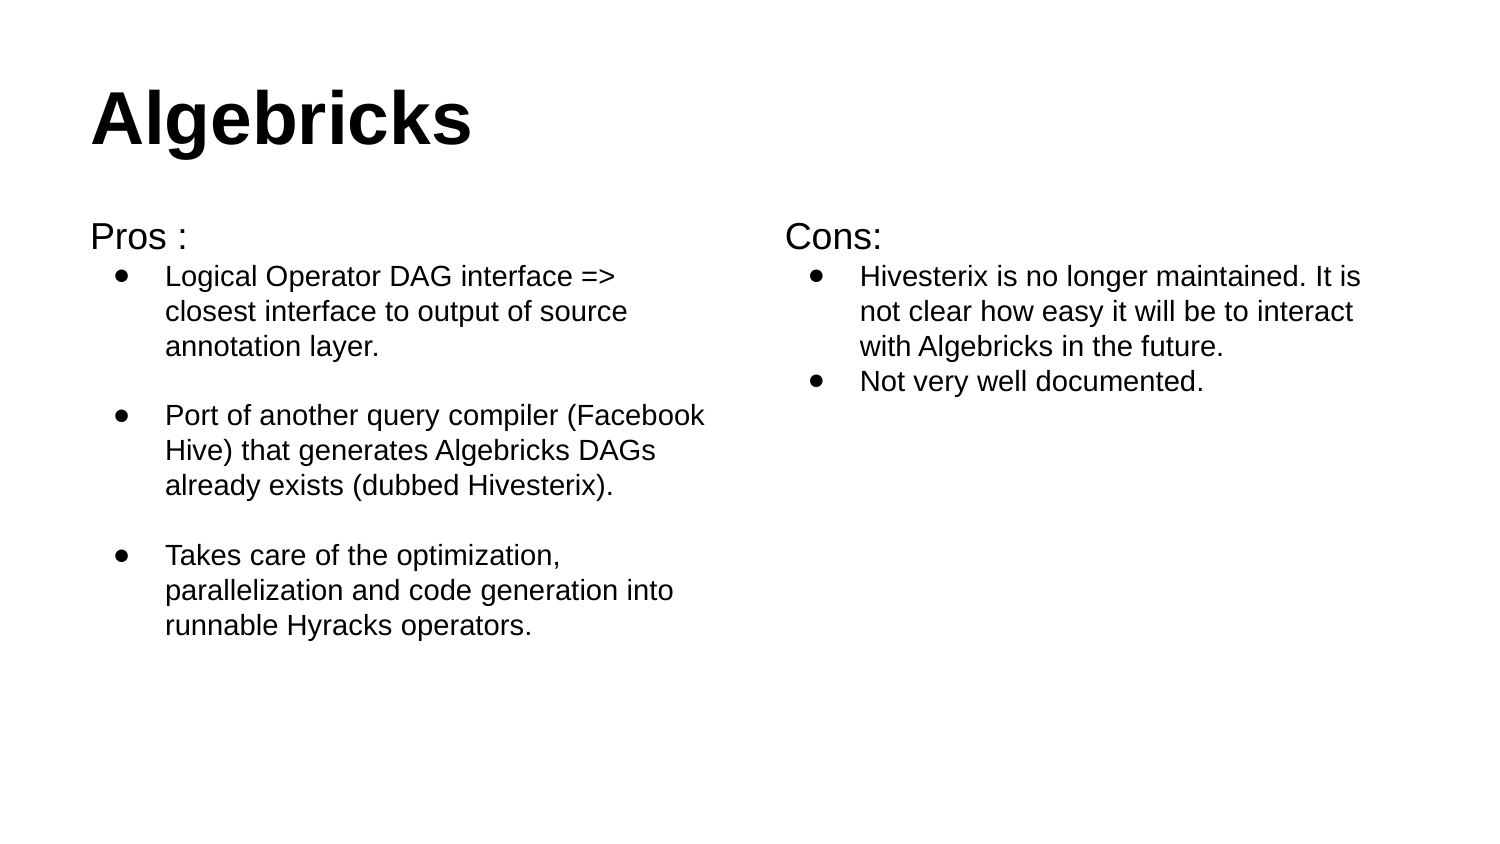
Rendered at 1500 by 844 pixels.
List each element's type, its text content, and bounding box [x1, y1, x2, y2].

list Cons: Hivesterix is no longer maintained. It is not clear how easy it will be to interact with Algebricks in the future. Not very well documented. [769, 196, 1425, 808]
title Algebricks [75, 33, 1425, 175]
list Pros : Logical Operator DAG interface => closest interface to output of source annotation layer. Port of another query compiler (Facebook Hive) that generates Algebricks DAGs already exists (dubbed Hivesterix). Takes care of the optimization, parallelization and code generation into runnable Hyracks operators. [75, 196, 731, 808]
